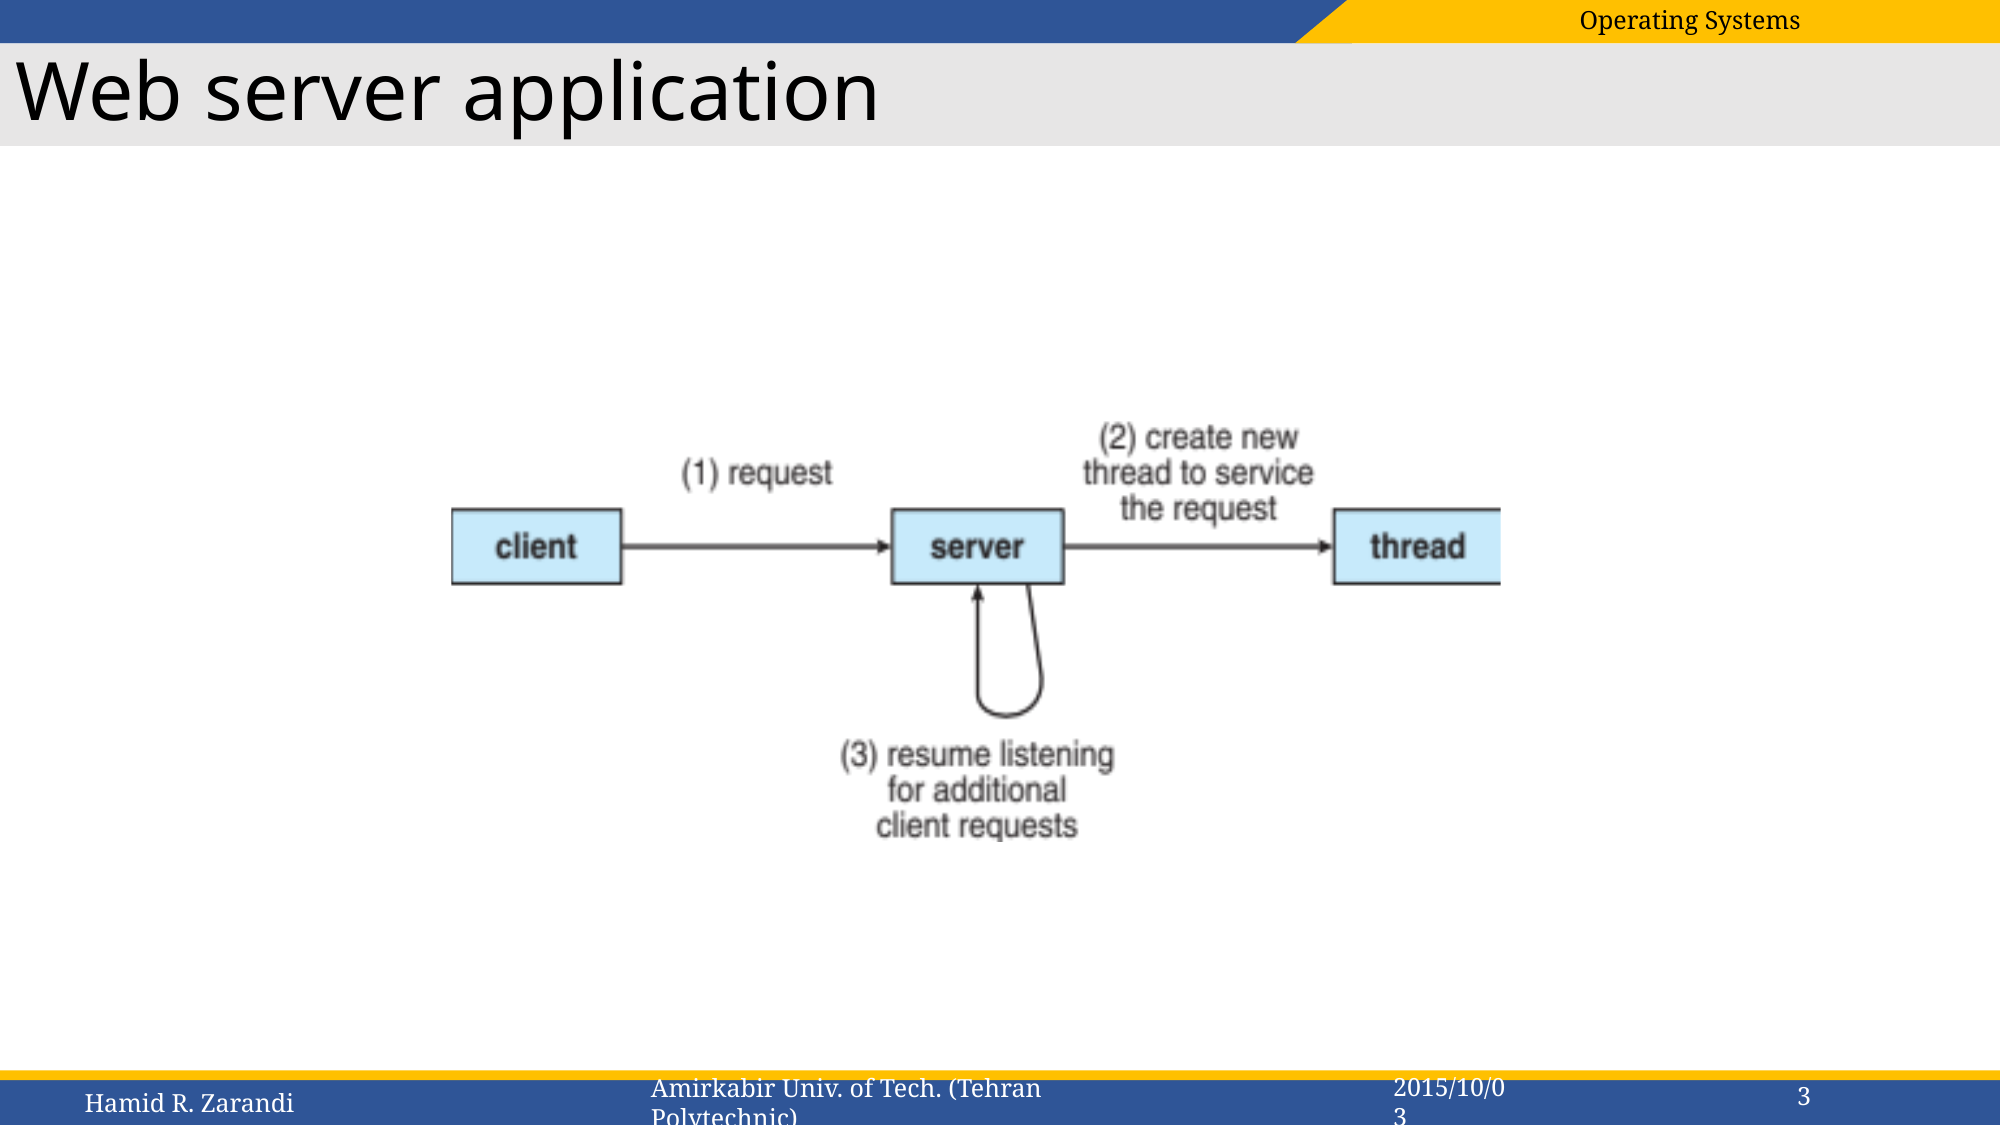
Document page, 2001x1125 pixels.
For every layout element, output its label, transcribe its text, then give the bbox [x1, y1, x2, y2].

picture [451, 417, 1501, 842]
title Web server application [0, 43, 2000, 146]
